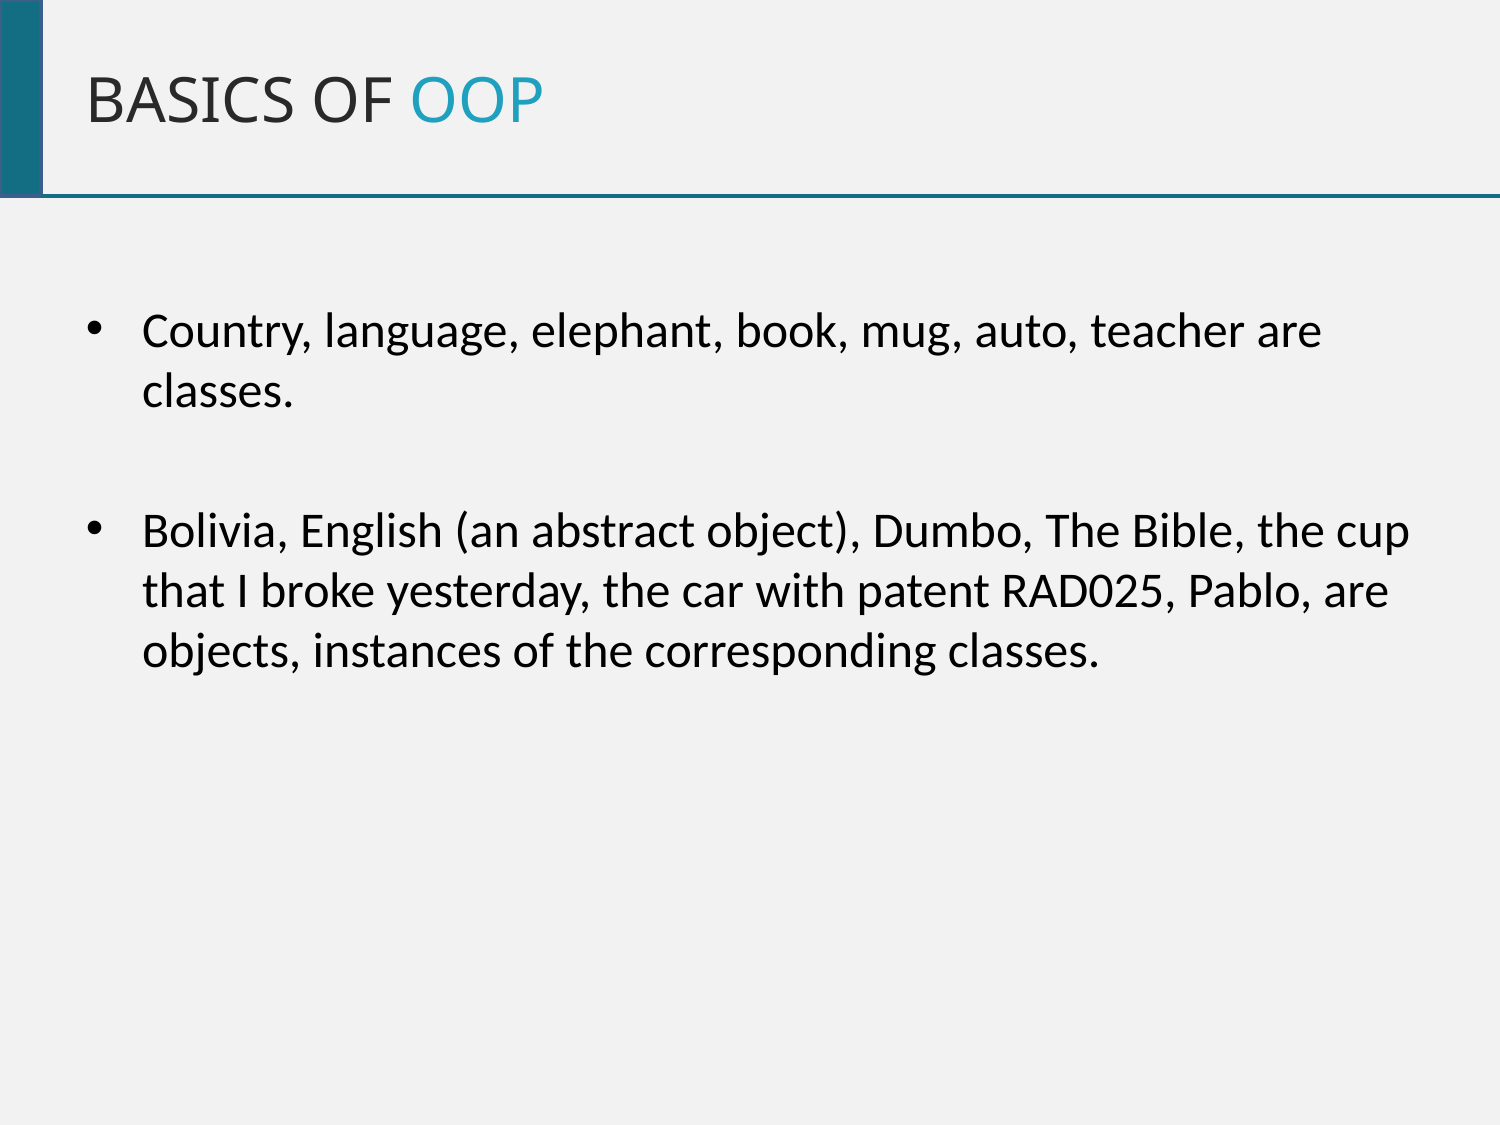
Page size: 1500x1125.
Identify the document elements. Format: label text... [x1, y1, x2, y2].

text_box Basics of oop [70, 0, 1294, 194]
list Country, language, elephant, book, mug, auto, teacher are classes. Bolivia, English (an abstract object), Dumbo, The Bible, the cup that I broke yesterday, the car with patent RAD025, Pablo, are objects, instances of the corresponding classes. [70, 219, 1430, 1077]
text_box [0, 0, 43, 198]
